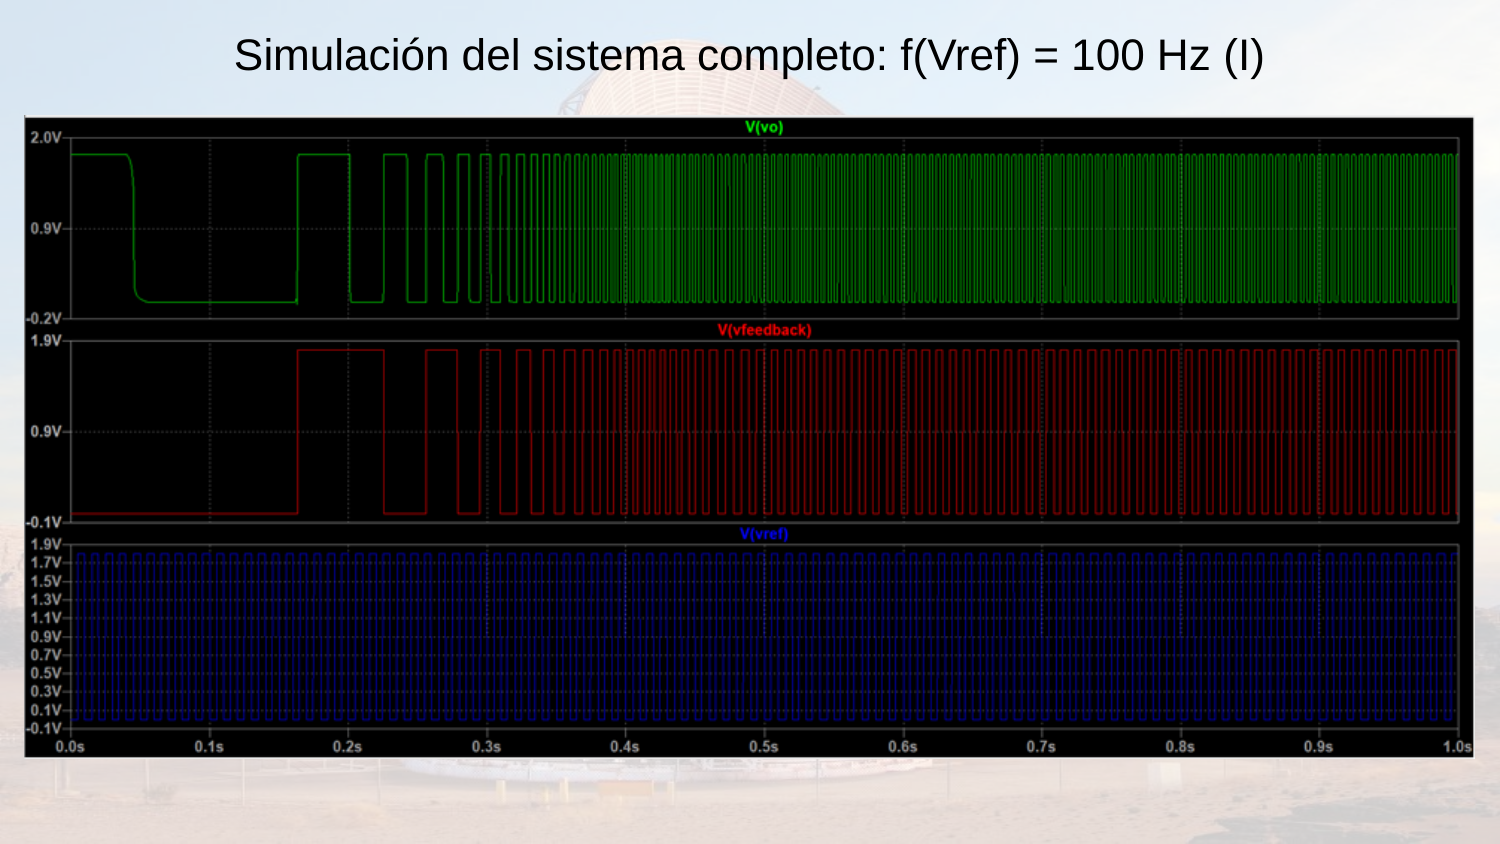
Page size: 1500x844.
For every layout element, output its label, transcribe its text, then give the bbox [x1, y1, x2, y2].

title Simulación del sistema completo: f(Vref) = 100 Hz (I) [13, 11, 1487, 91]
picture [24, 115, 1476, 759]
